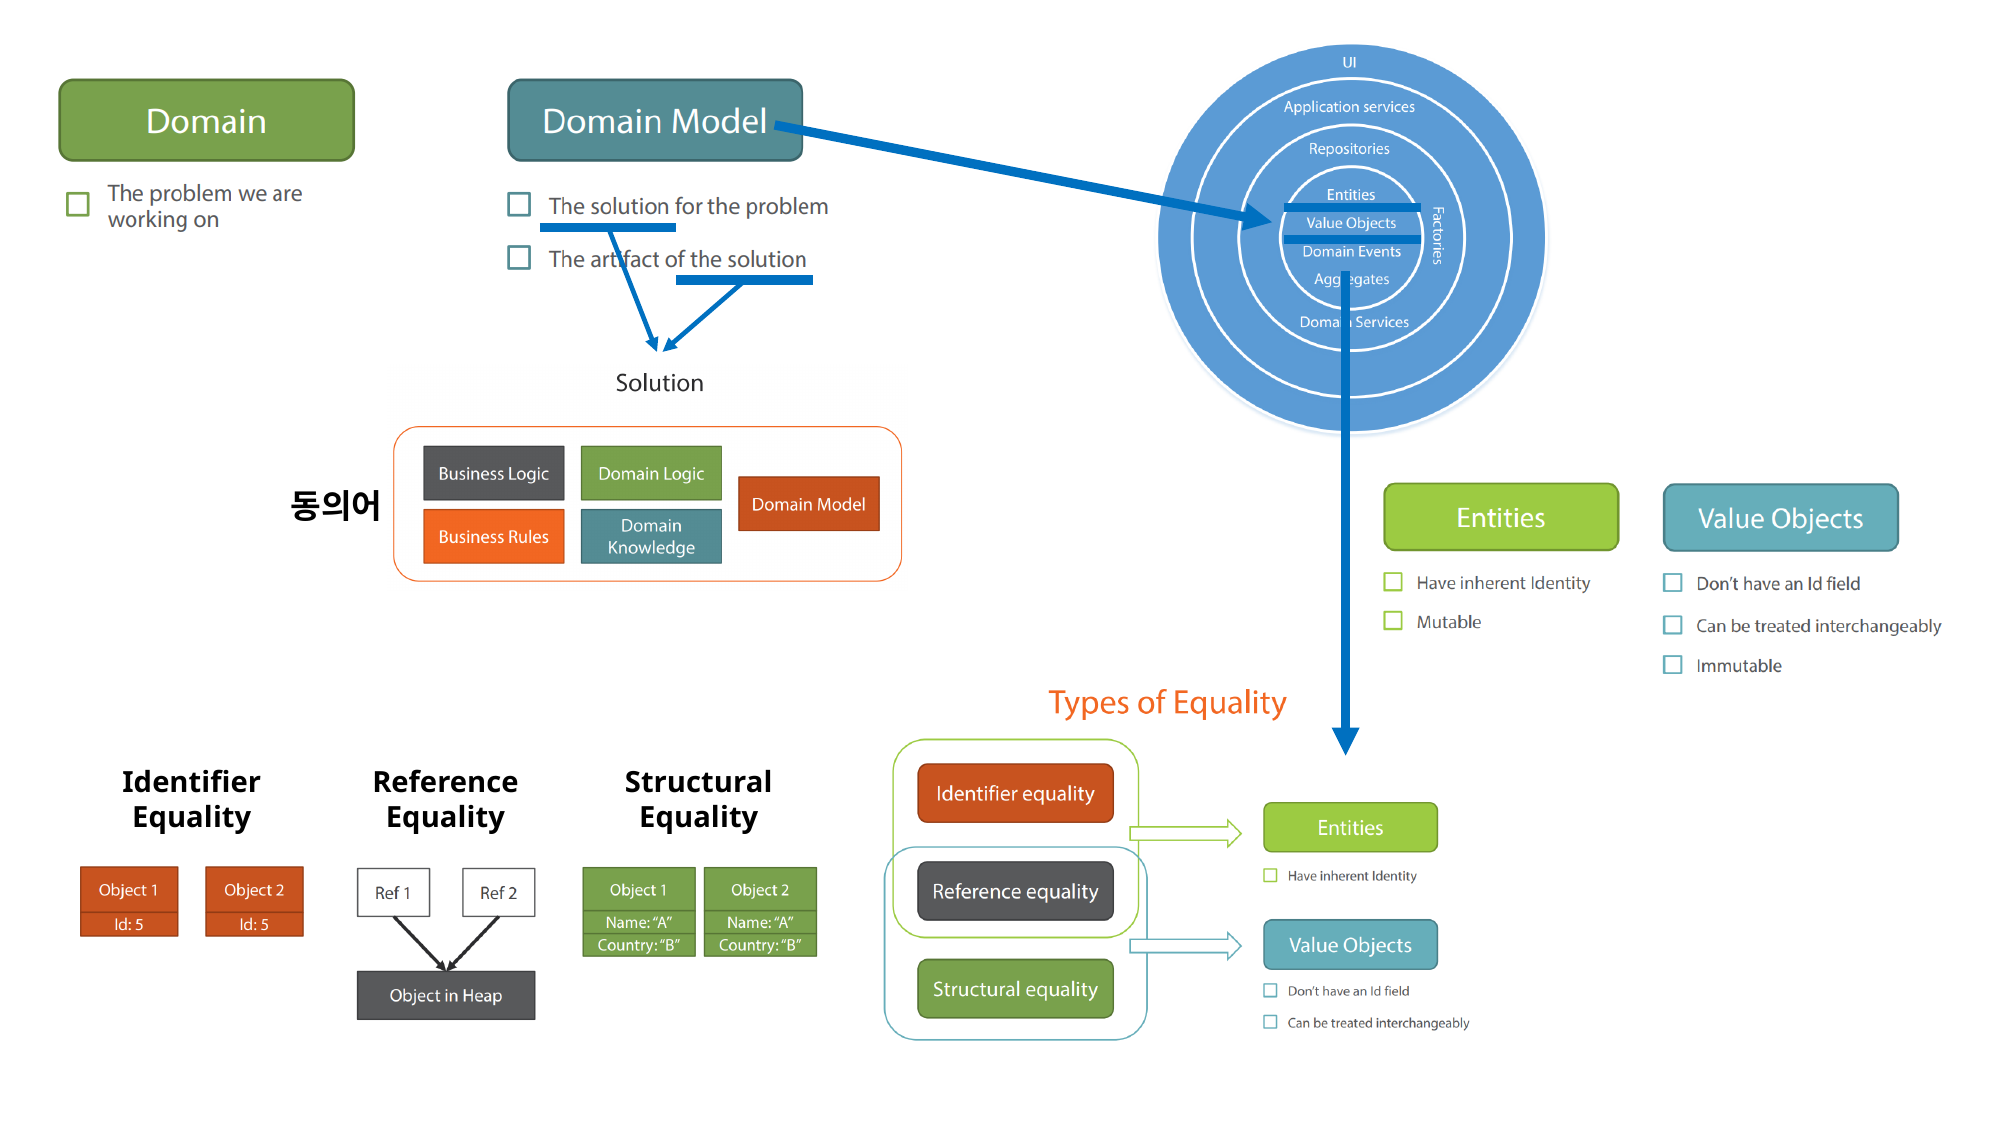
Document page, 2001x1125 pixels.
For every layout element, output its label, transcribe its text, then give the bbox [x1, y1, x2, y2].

picture [350, 862, 541, 1026]
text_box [774, 124, 1273, 223]
picture [866, 466, 1981, 1051]
text_box Reference Equality [357, 755, 534, 841]
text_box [608, 227, 657, 352]
text_box Identifier Equality [107, 755, 276, 841]
picture [578, 862, 820, 960]
text_box 동의어 [276, 477, 387, 533]
picture [37, 58, 850, 291]
picture [75, 862, 308, 940]
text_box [662, 278, 748, 352]
picture [387, 364, 908, 591]
text_box Structural Equality [610, 755, 788, 841]
picture [1147, 33, 1558, 446]
